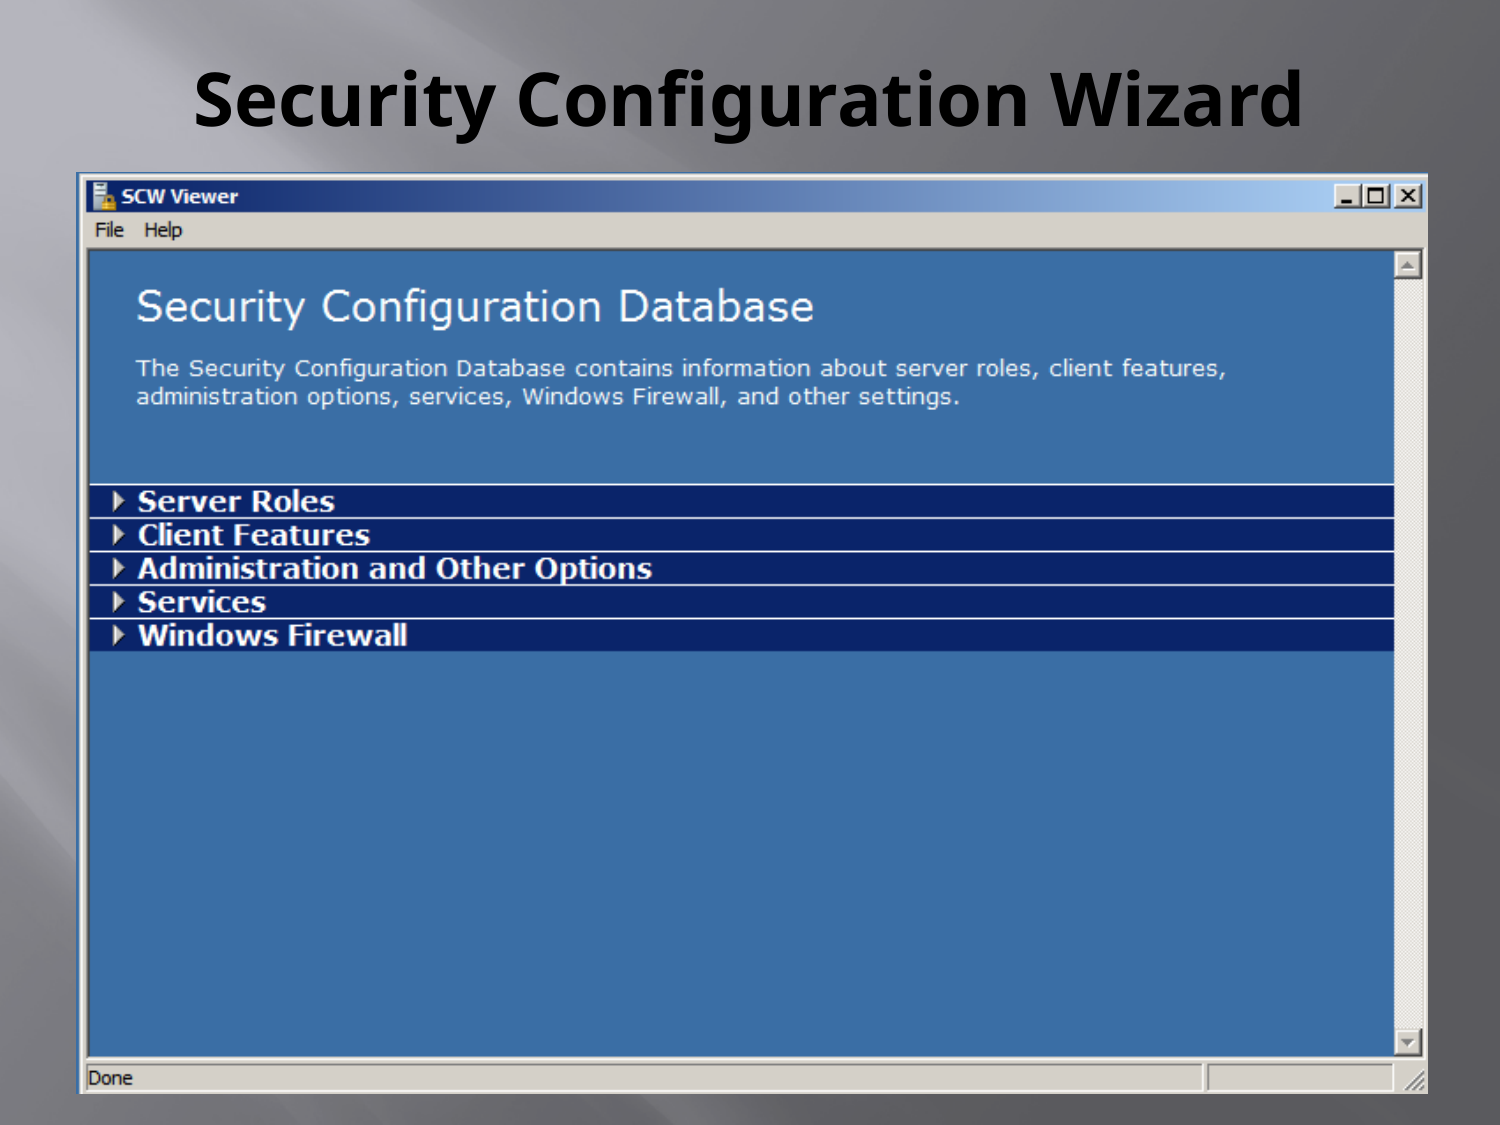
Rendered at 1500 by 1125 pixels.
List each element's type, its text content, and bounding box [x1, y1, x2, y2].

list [76, 172, 1429, 1095]
title Security Configuration Wizard [75, 45, 1425, 149]
